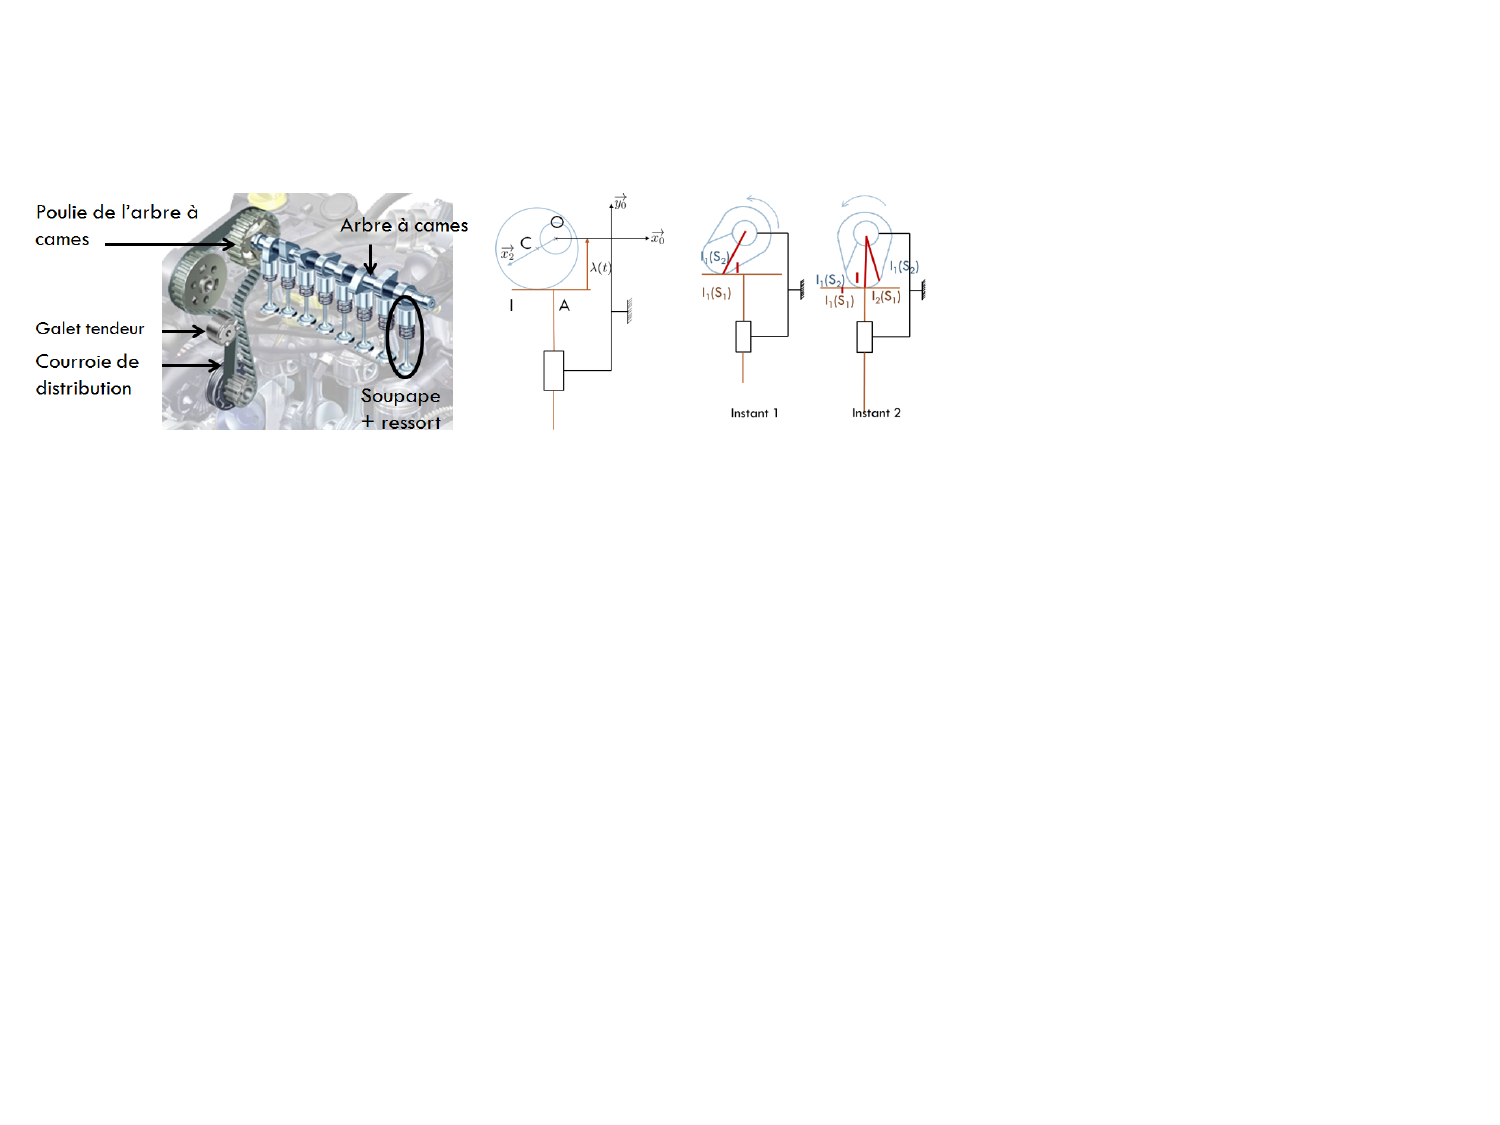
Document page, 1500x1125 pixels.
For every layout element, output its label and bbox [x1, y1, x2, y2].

picture [34, 193, 469, 430]
picture [495, 193, 664, 430]
picture [691, 193, 929, 430]
